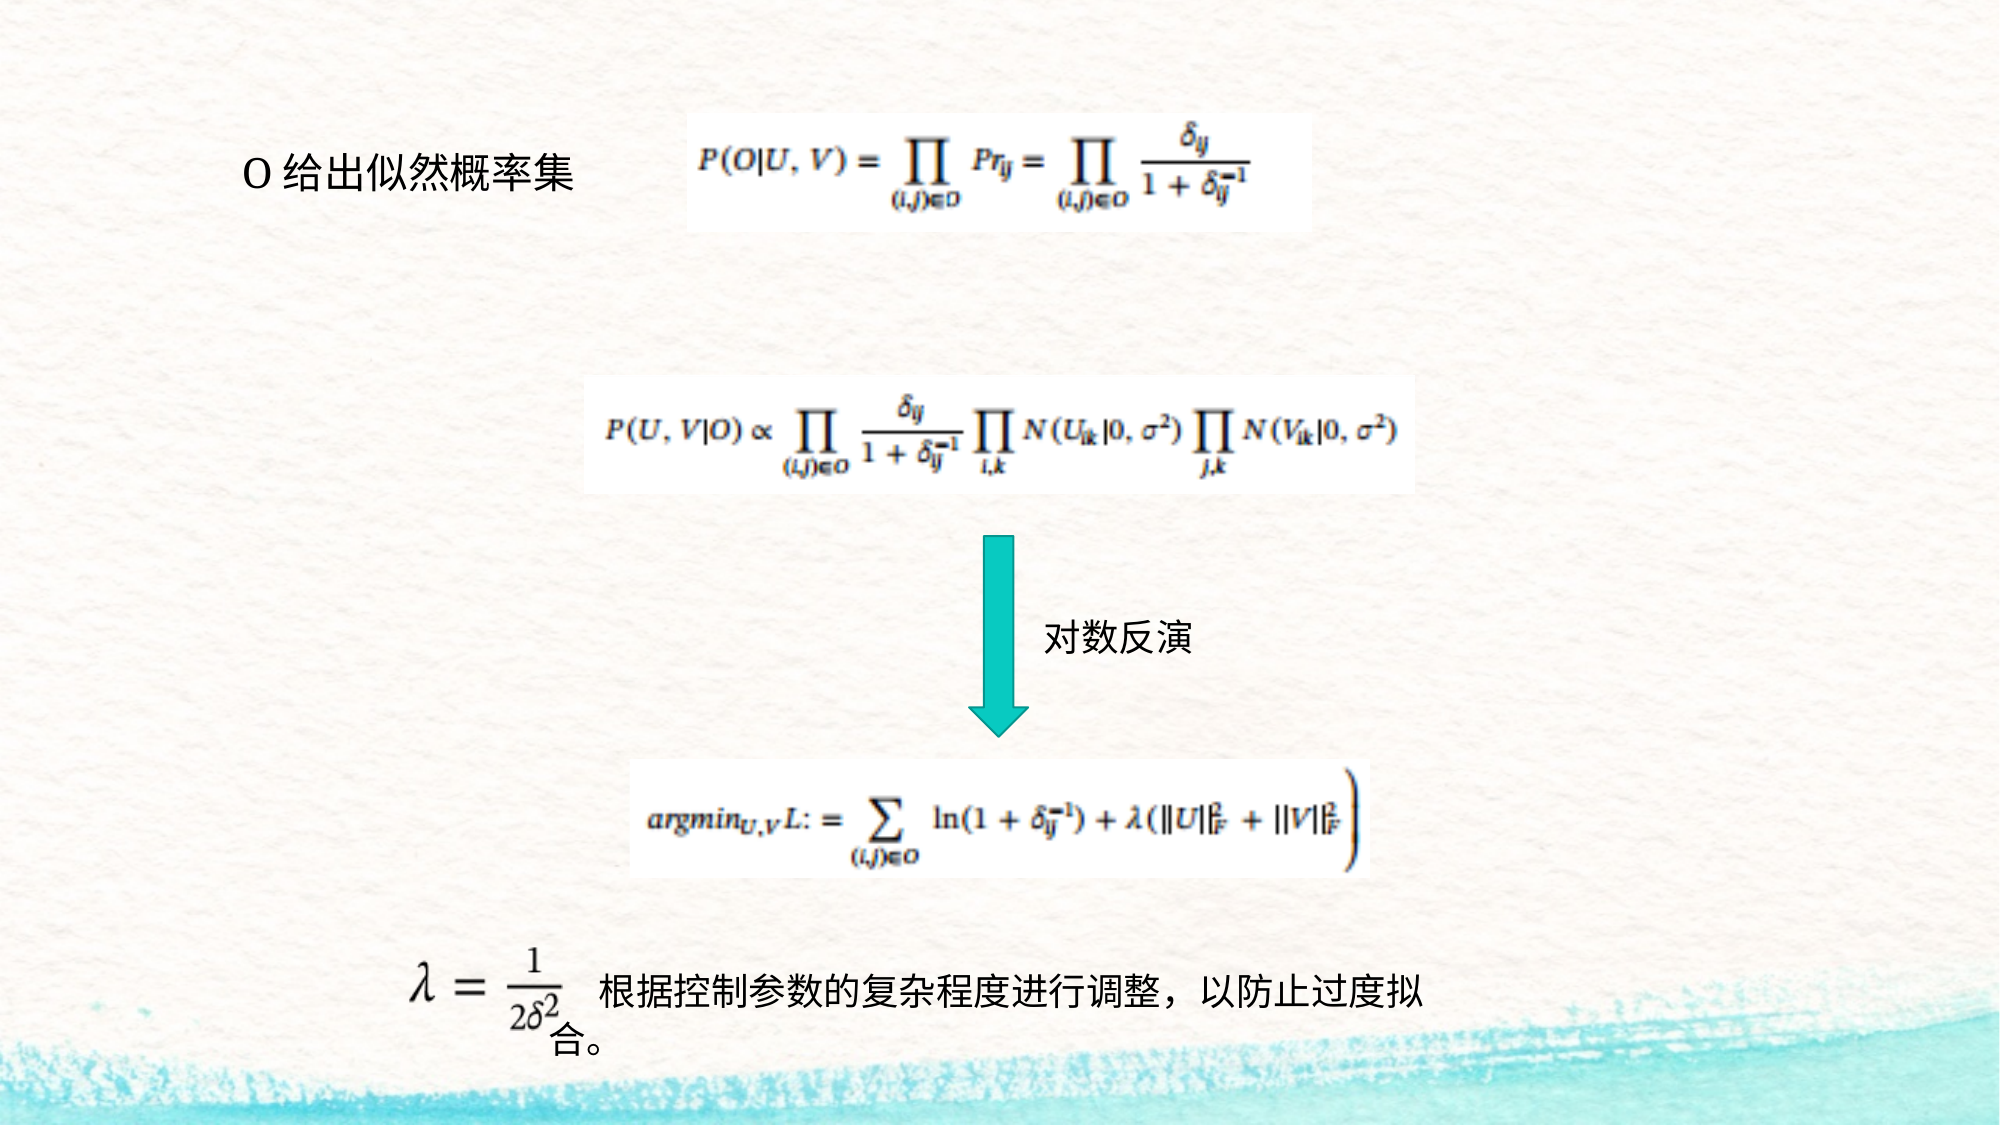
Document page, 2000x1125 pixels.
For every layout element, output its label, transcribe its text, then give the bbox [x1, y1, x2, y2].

text_box 对数反演 [1029, 606, 1209, 666]
picture [0, 0, 2000, 1125]
text_box [968, 535, 1030, 738]
text_box O给出似然概率集 [227, 139, 590, 205]
text_box 根据控制参数的复杂程度进行调整，以防止过度拟合。 [563, 958, 1464, 1021]
